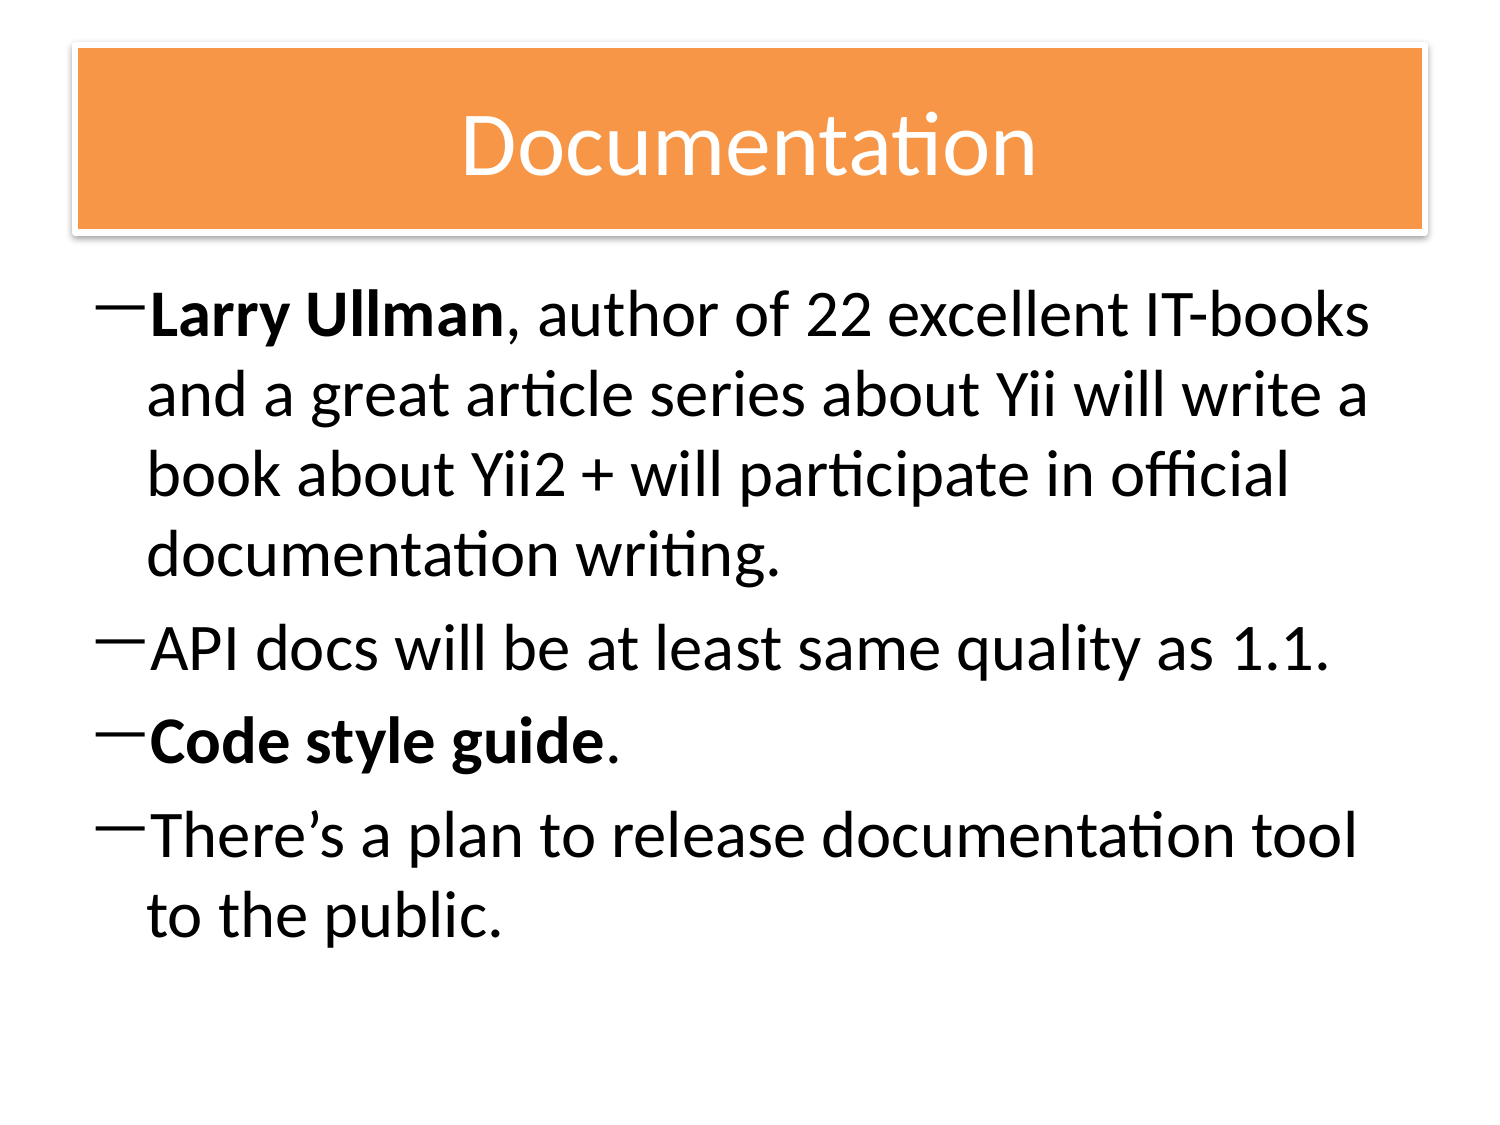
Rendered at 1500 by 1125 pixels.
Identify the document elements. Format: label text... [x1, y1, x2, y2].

title Documentation [72, 42, 1428, 236]
list Larry Ullman, author of 22 excellent IT-books and a great article series about Yii will write a book about Yii2 + will participate in official documentation writing. API docs will be at least same quality as 1.1. Code style guide. There’s a plan to release documentation tool to the public. [75, 262, 1425, 1005]
